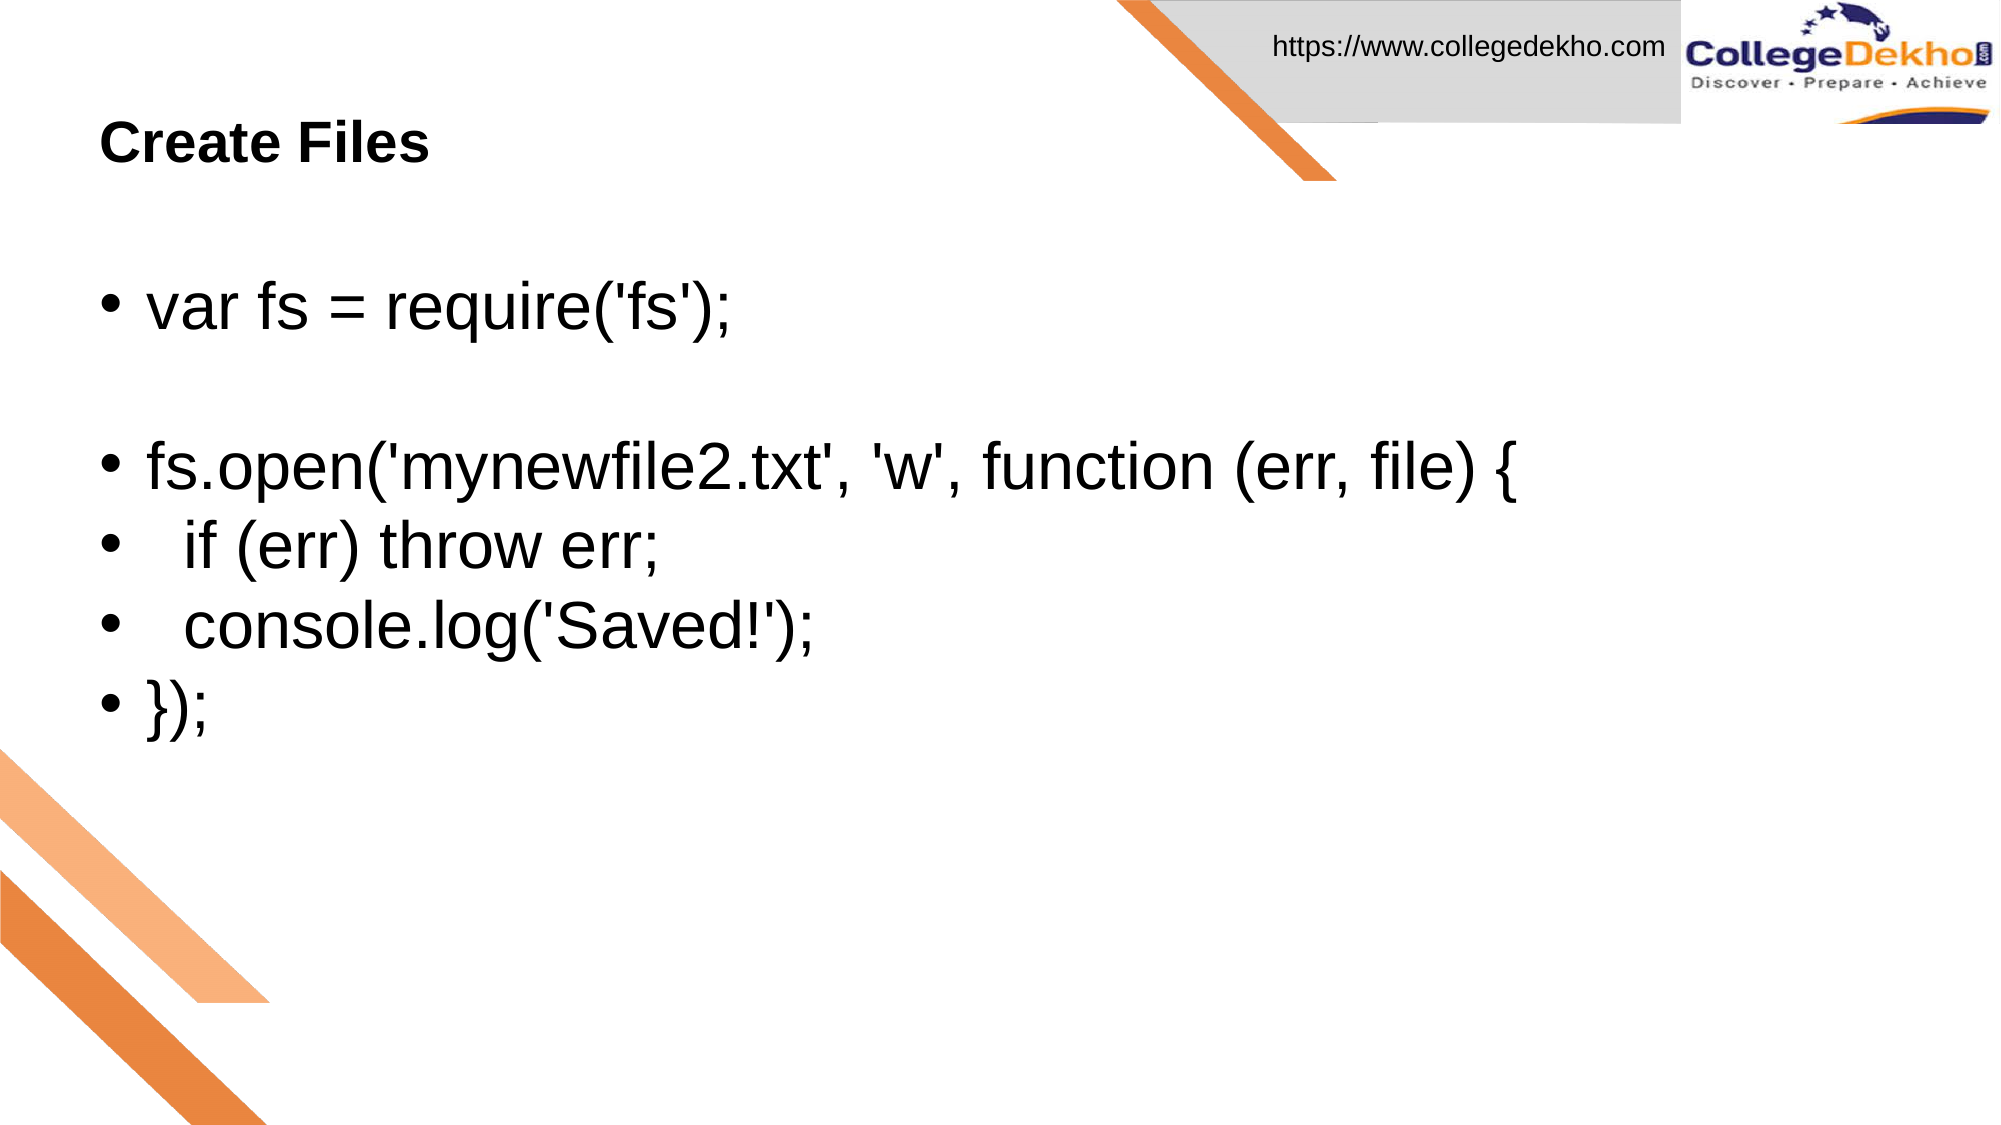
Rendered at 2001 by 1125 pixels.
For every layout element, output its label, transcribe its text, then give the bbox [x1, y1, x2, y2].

picture [1116, 0, 2000, 124]
list var fs = require('fs'); fs.open('mynewfile2.txt', 'w', function (err, file) { if (err) throw err; console.log('Saved!'); }); [99, 262, 1900, 1013]
picture [0, 745, 267, 1125]
title Create Files [99, 44, 1900, 233]
